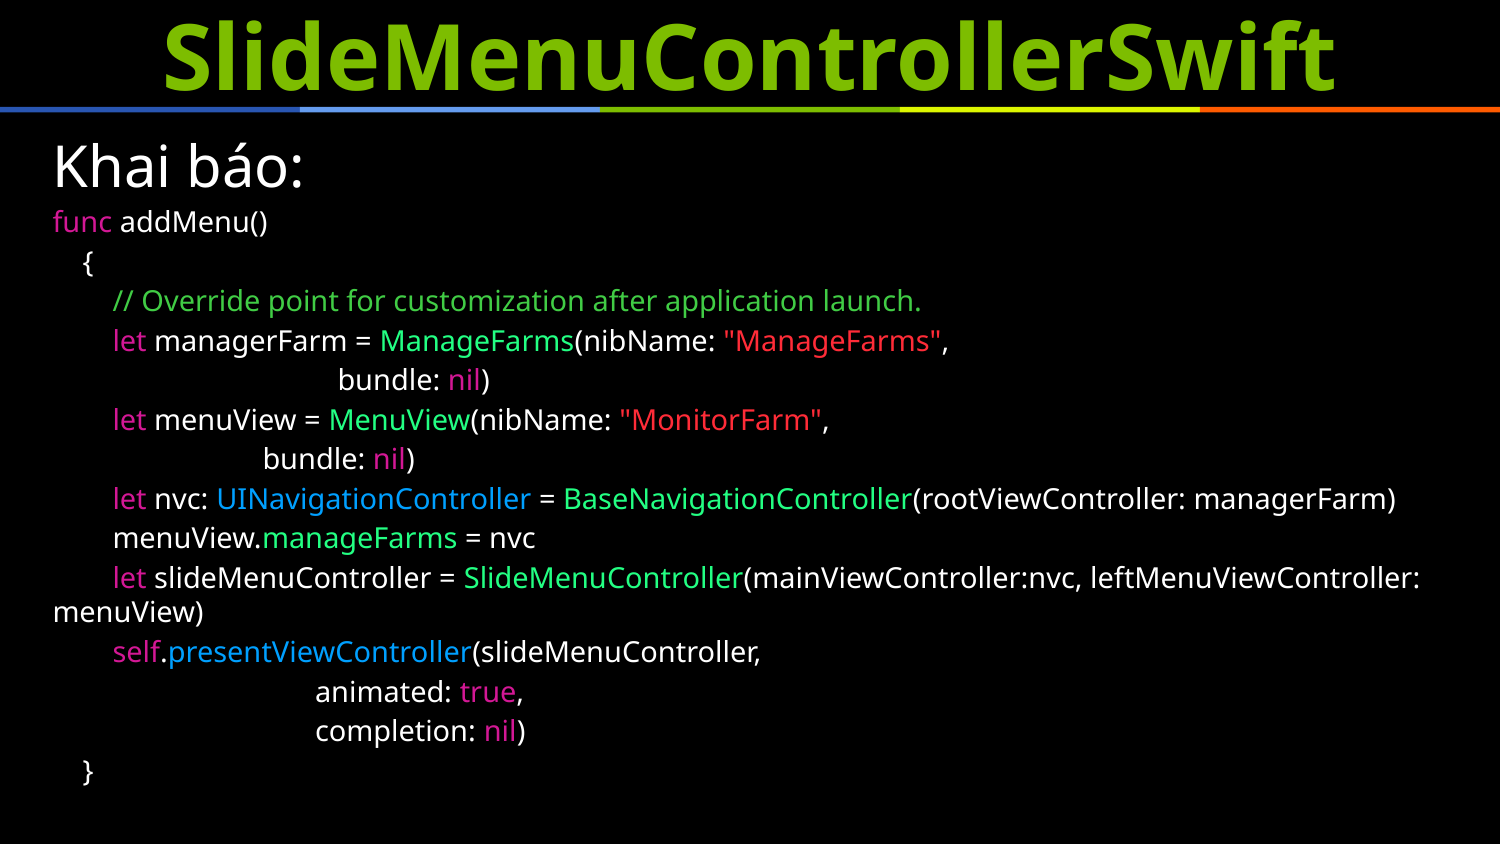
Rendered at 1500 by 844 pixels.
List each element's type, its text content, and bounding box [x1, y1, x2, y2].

title SlideMenuControllerSwift [37, 9, 1463, 98]
list Khai báo: func addMenu() { // Override point for customization after application launch. let managerFarm = ManageFarms(nibName: "ManageFarms", bundle: nil) let menuView = MenuView(nibName: "MonitorFarm", bundle: nil) let nvc: UINavigationController = BaseNavigationController(rootViewController: managerFarm) menuView.manageFarms = nvc let slideMenuController = SlideMenuController(mainViewController:nvc, leftMenuViewController: menuView) self.presentViewController(slideMenuController, animated: true, completion: nil) } [37, 121, 1463, 799]
